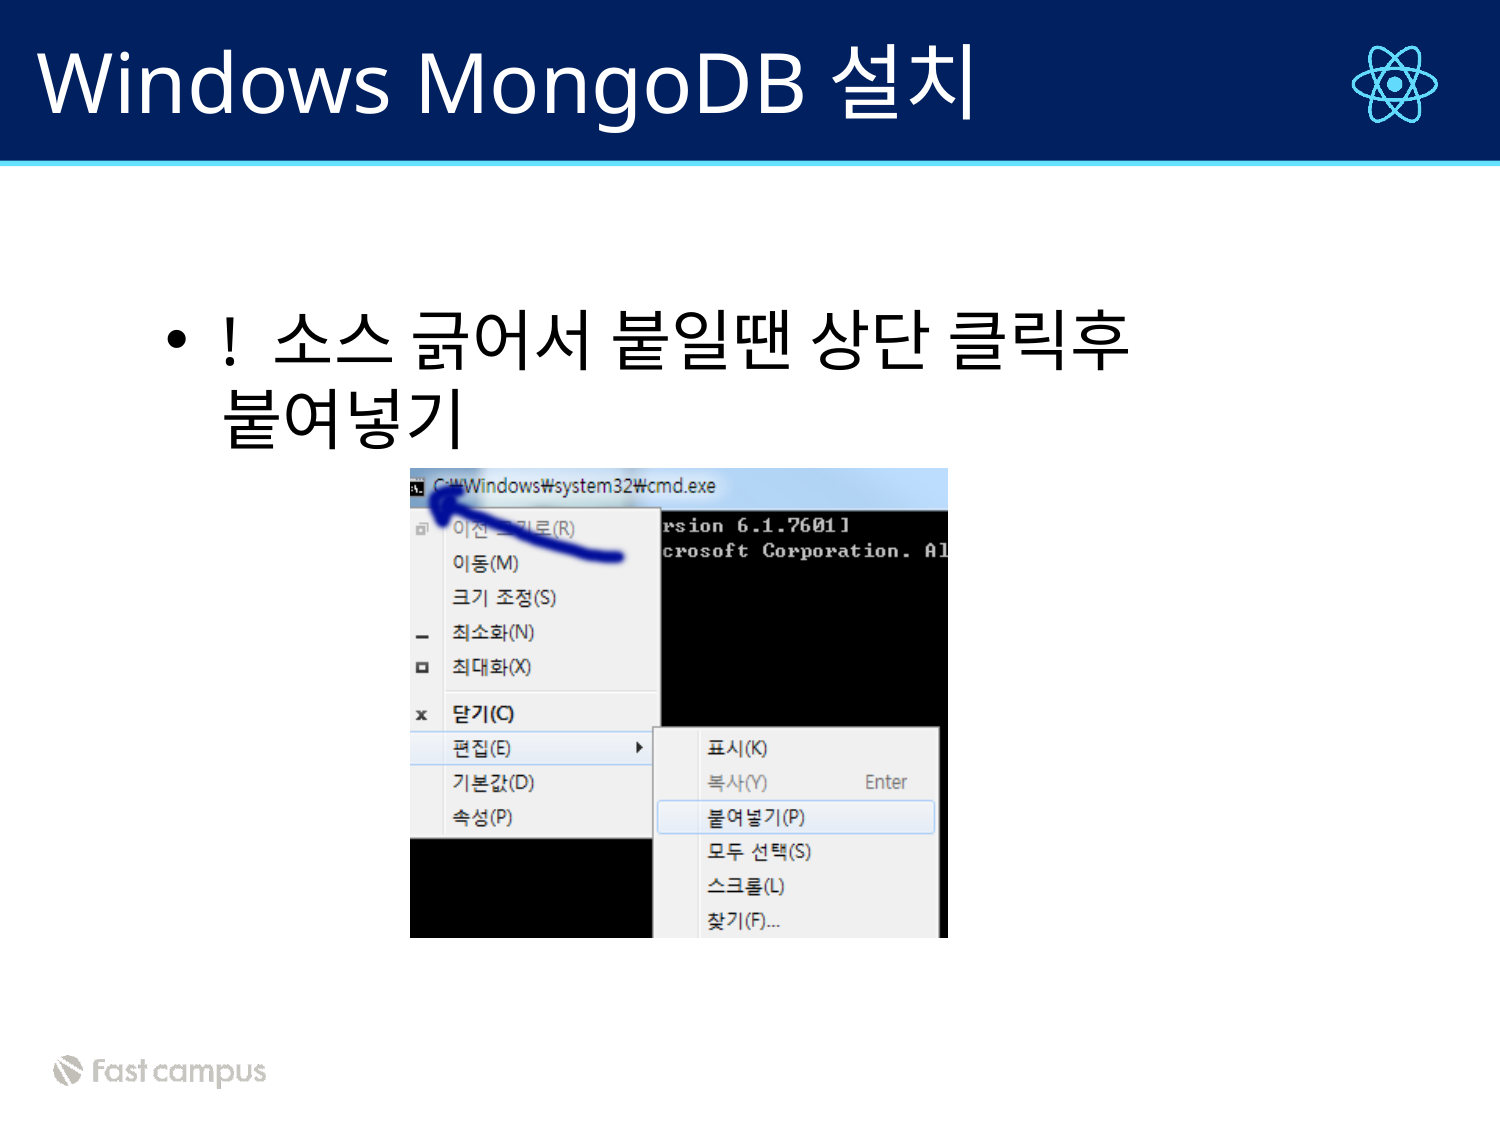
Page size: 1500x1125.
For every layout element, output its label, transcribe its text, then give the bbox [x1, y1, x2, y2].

picture [409, 468, 948, 938]
list ! 소스 긁어서 붙일땐 상단 클릭후 붙여넣기 [157, 290, 1343, 953]
title Windows MongoDB설치 [28, 0, 1380, 175]
picture [53, 1046, 266, 1094]
picture [1380, 36, 1444, 135]
